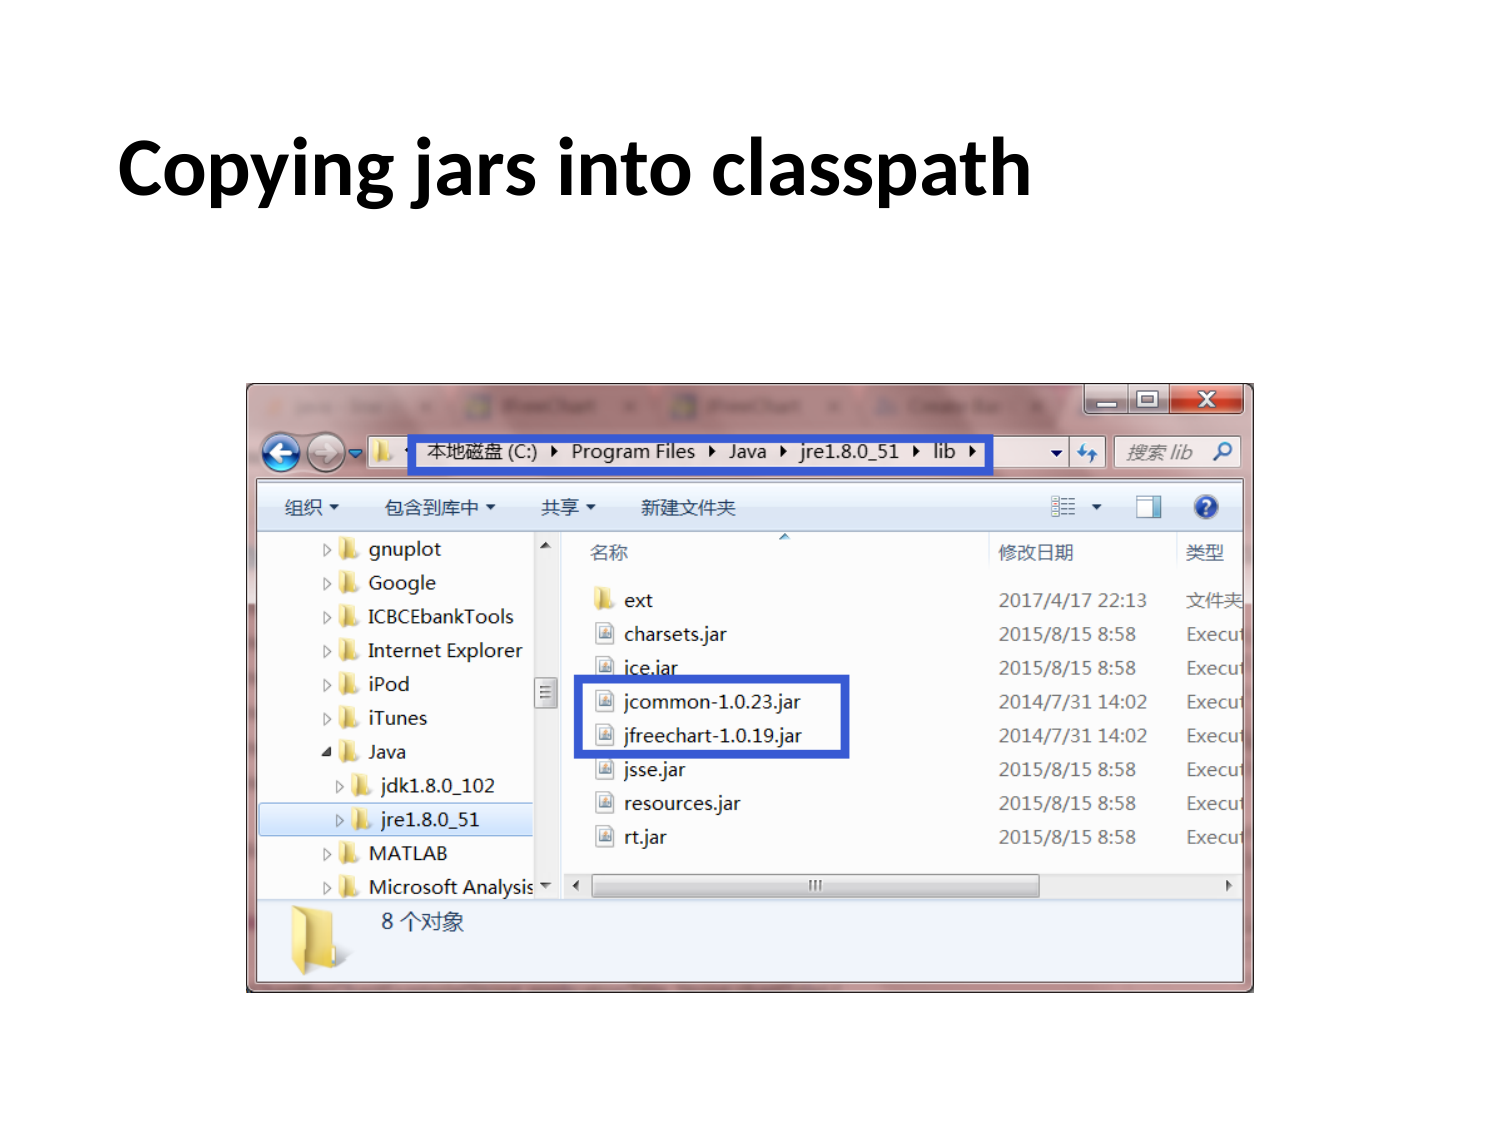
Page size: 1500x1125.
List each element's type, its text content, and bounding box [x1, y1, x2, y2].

title Copying jars into classpath [103, 59, 1397, 278]
picture [246, 383, 1254, 993]
